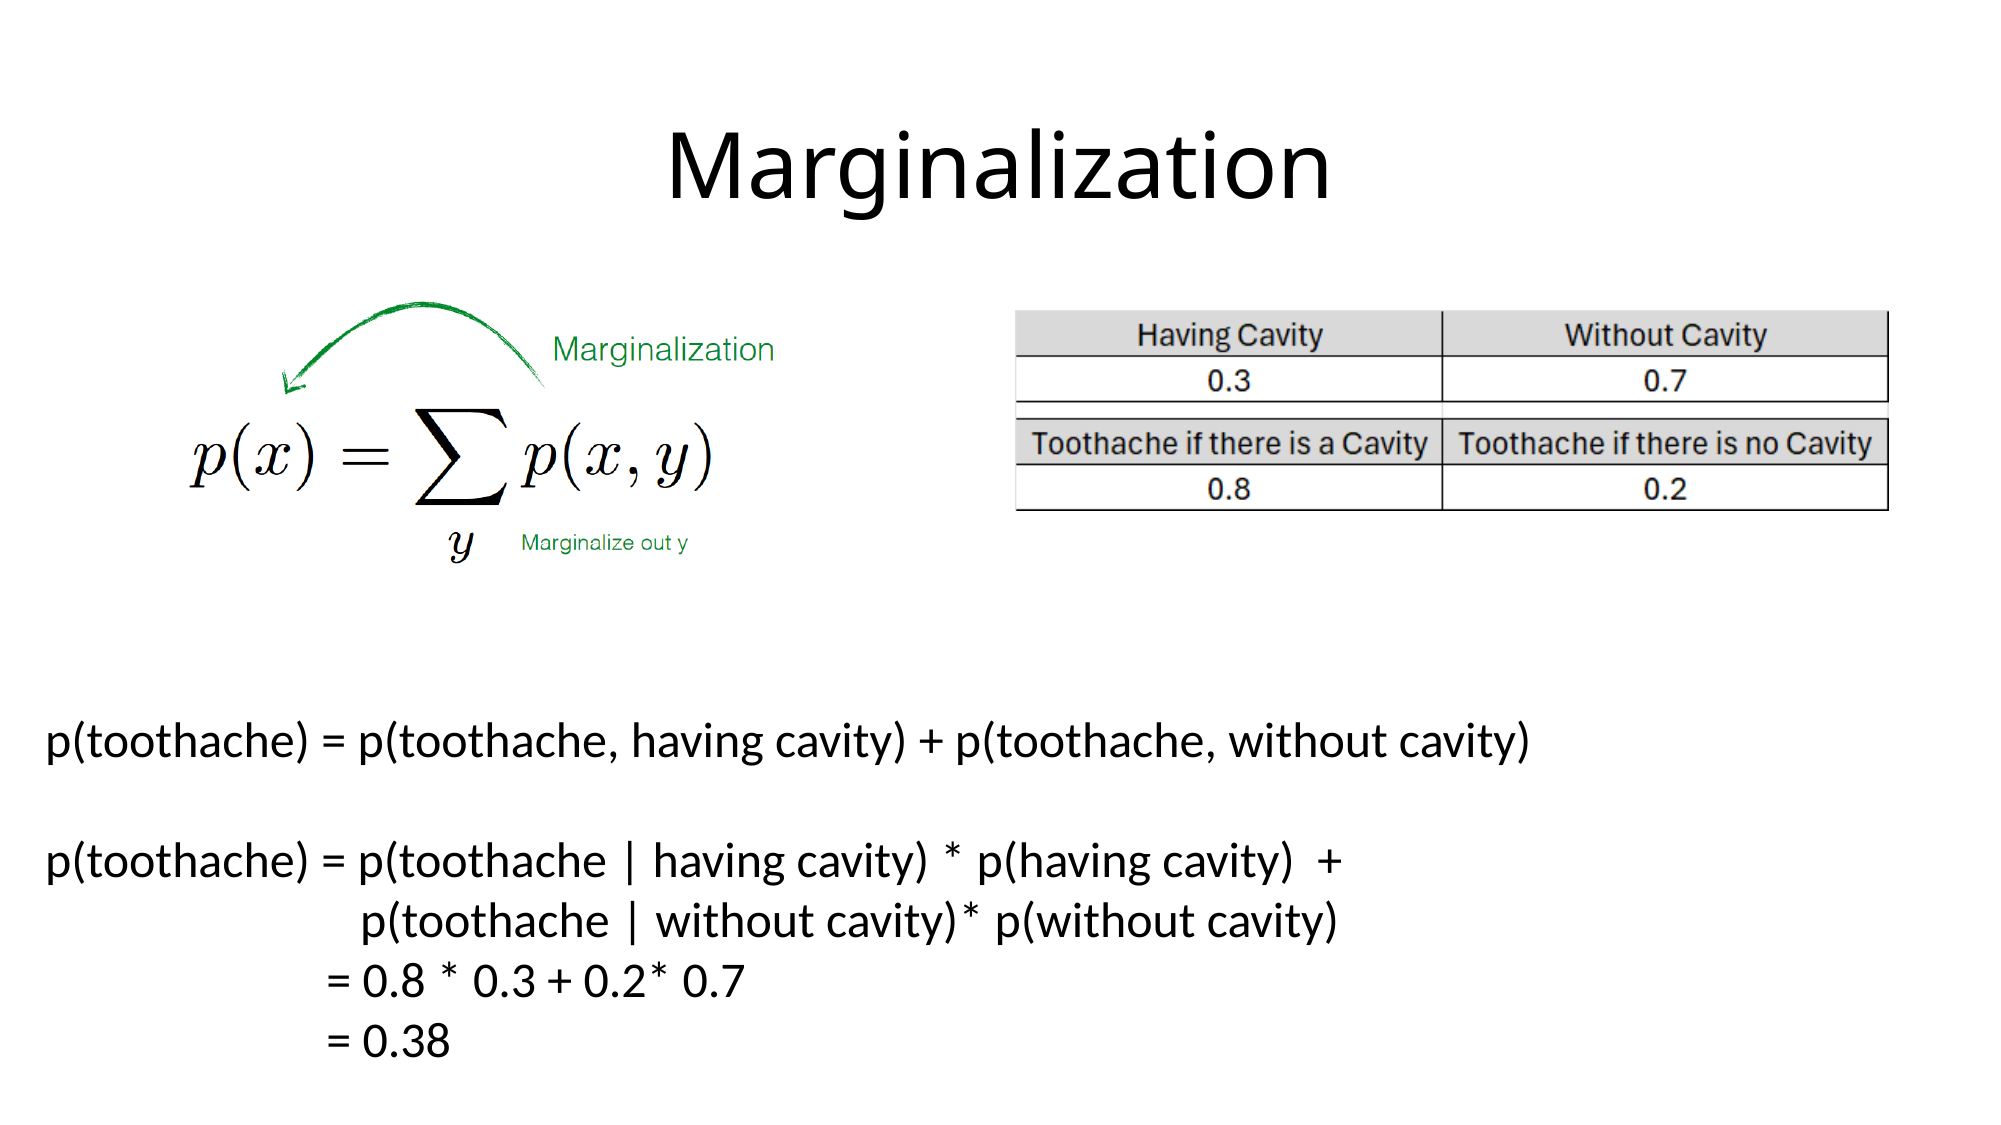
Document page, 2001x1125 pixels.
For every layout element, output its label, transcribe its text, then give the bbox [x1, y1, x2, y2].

text_box p(toothache) = p(toothache, having cavity) + p(toothache, without cavity) p(toothache) = p(toothache | having cavity) * p(having cavity) + p(toothache | without cavity)* p(without cavity) = 0.8 * 0.3 + 0.2* 0.7 = 0.38 [30, 640, 2000, 1125]
picture [137, 299, 784, 581]
title Marginalization [137, 59, 1863, 278]
picture [1015, 310, 1889, 511]
